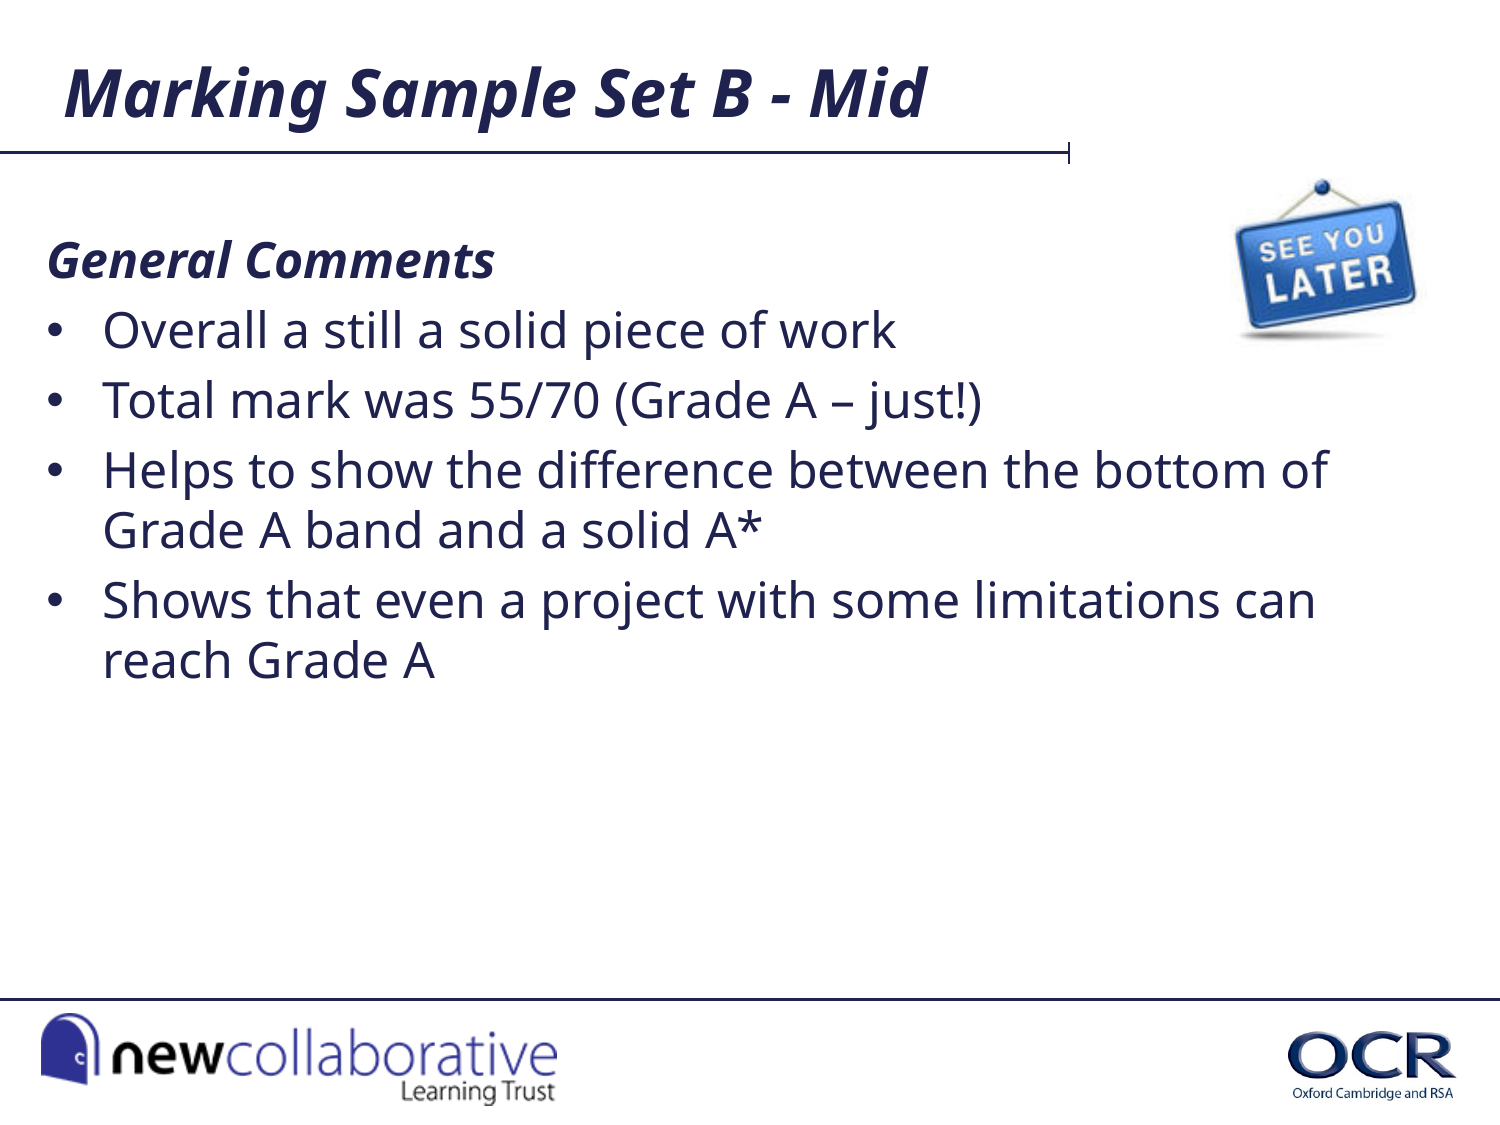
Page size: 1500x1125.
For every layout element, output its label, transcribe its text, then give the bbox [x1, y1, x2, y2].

picture [1215, 148, 1427, 360]
picture [41, 1013, 558, 1107]
picture [1288, 1031, 1459, 1101]
title Marking Sample Set B - Mid [31, 43, 1459, 157]
list General Comments Overall a still a solid piece of work Total mark was 55/70 (Grade A – just!) Helps to show the difference between the bottom of Grade A band and a solid A* Shows that even a project with some limitations can reach Grade A [31, 221, 1459, 953]
